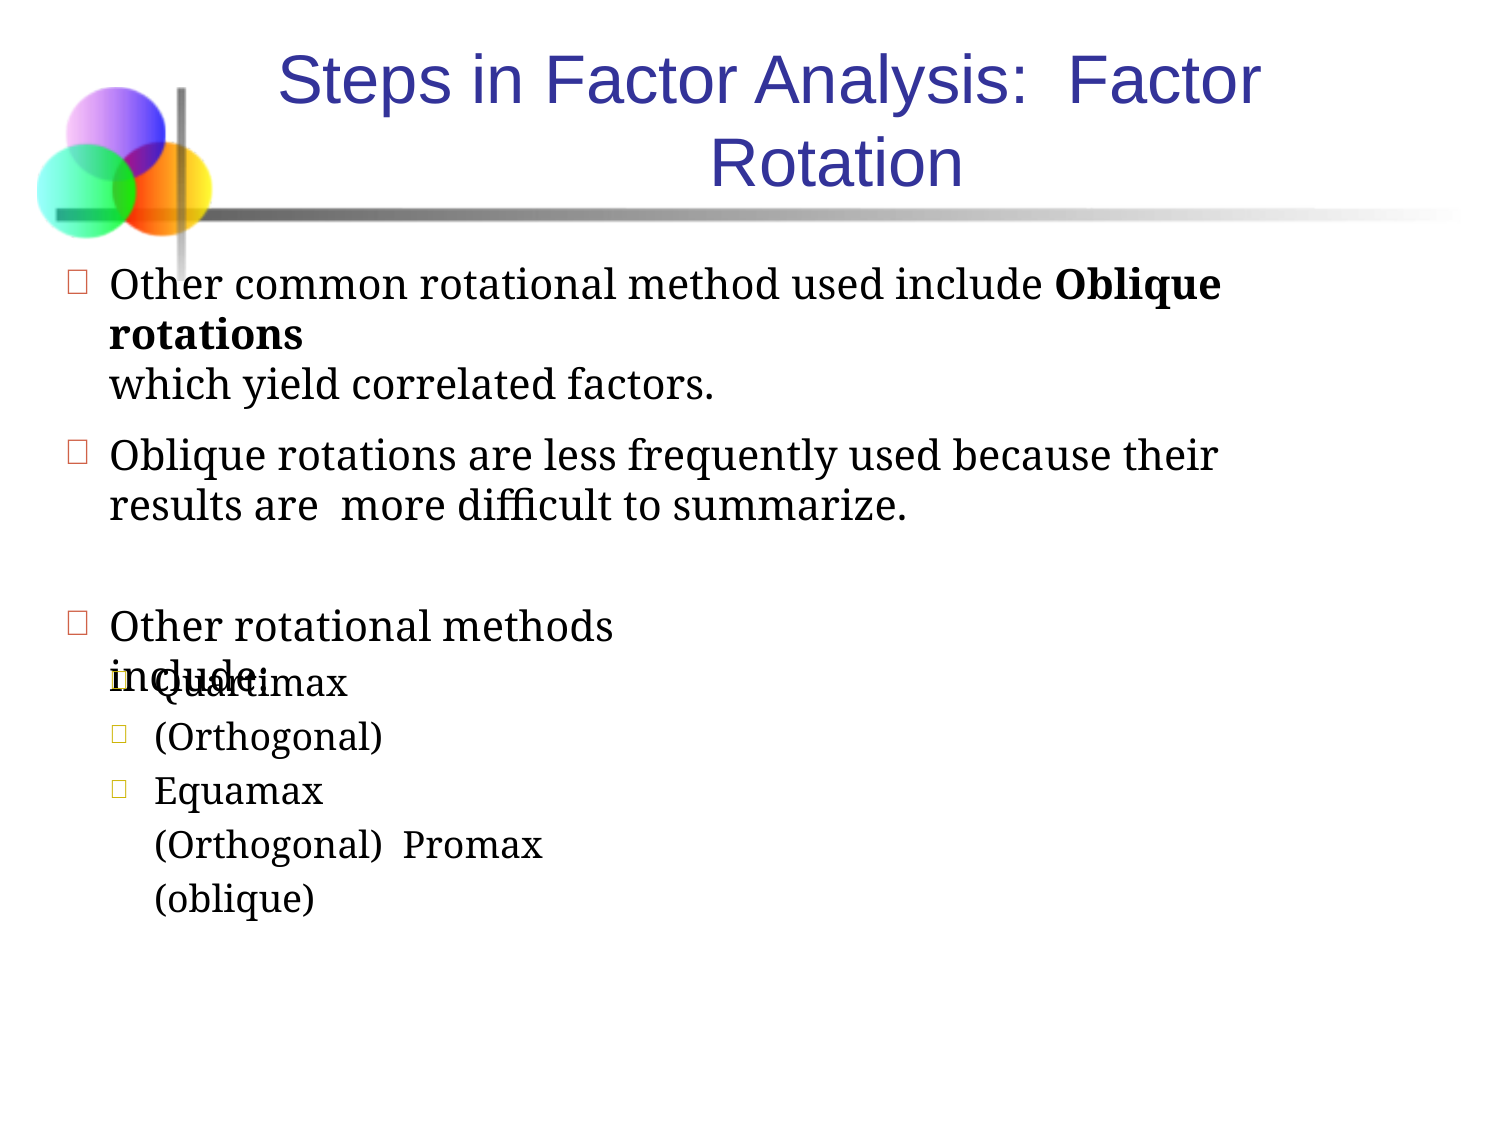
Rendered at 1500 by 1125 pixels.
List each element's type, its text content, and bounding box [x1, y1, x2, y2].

text_box  [62, 427, 87, 473]
text_box Quartimax (Orthogonal) Equamax (Orthogonal) Promax (oblique) [152, 647, 562, 920]
text_box Oblique rotations are less frequently used because their results are more difficult to summarize. [107, 426, 1334, 529]
title Steps in Factor Analysis: Factor Rotation [188, 10, 1350, 200]
picture [37, 87, 1463, 281]
text_box  [107, 661, 126, 695]
text_box Other common rotational method used include Oblique rotations which yield correlated factors. [107, 255, 1365, 408]
text_box Other rotational methods include: [107, 597, 740, 700]
text_box  [62, 256, 87, 302]
text_box  [107, 769, 126, 804]
text_box  [62, 598, 87, 643]
text_box  [107, 715, 126, 750]
